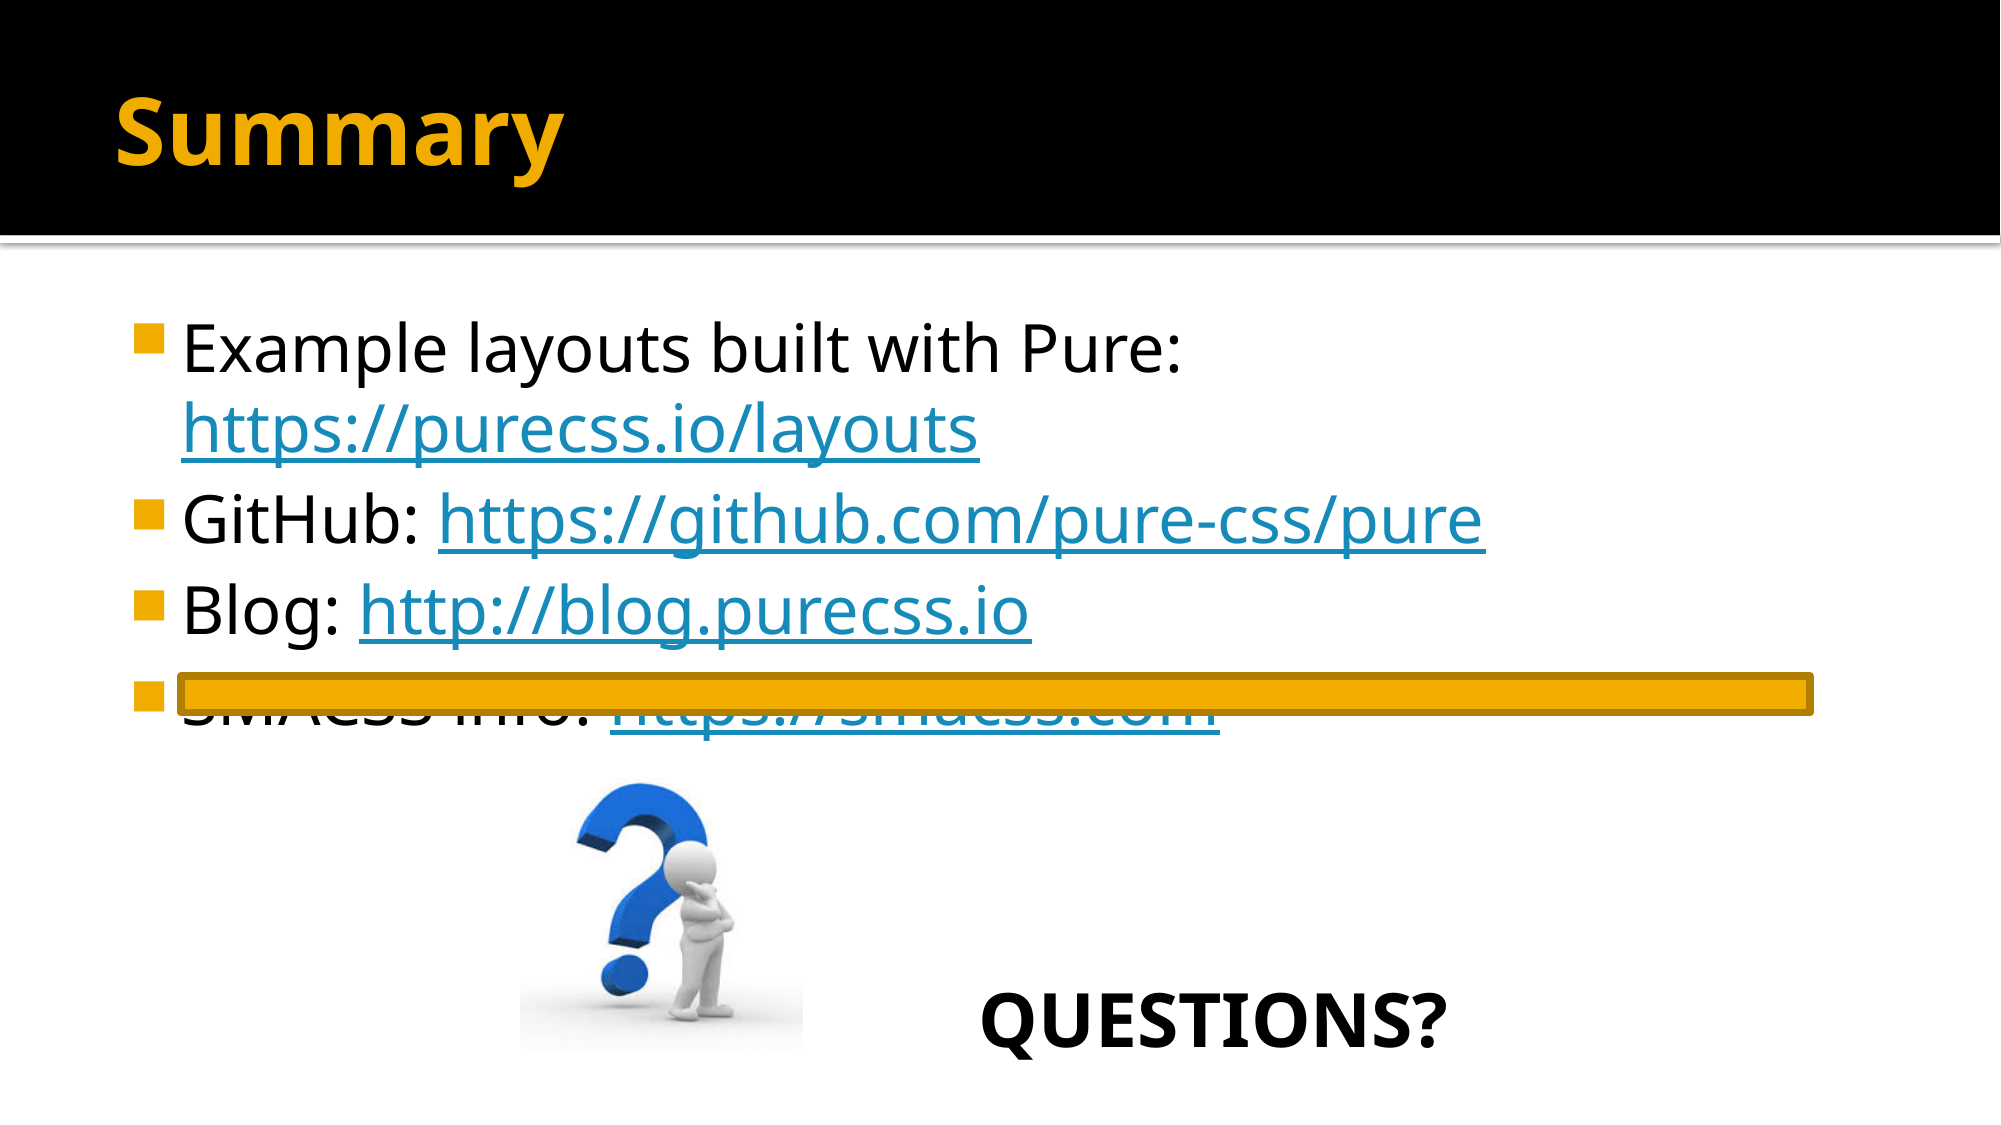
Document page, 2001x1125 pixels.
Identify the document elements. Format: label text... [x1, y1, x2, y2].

title Summary [99, 25, 1900, 231]
list Example layouts built with Pure: https://purecss.io/layouts GitHub: https://github.com/pure-css/pure Blog: http://blog.purecss.io SMACSS info: https://smacss.com QUESTIONS? [99, 291, 1900, 1050]
text_box [177, 672, 1814, 716]
picture [520, 768, 803, 1050]
